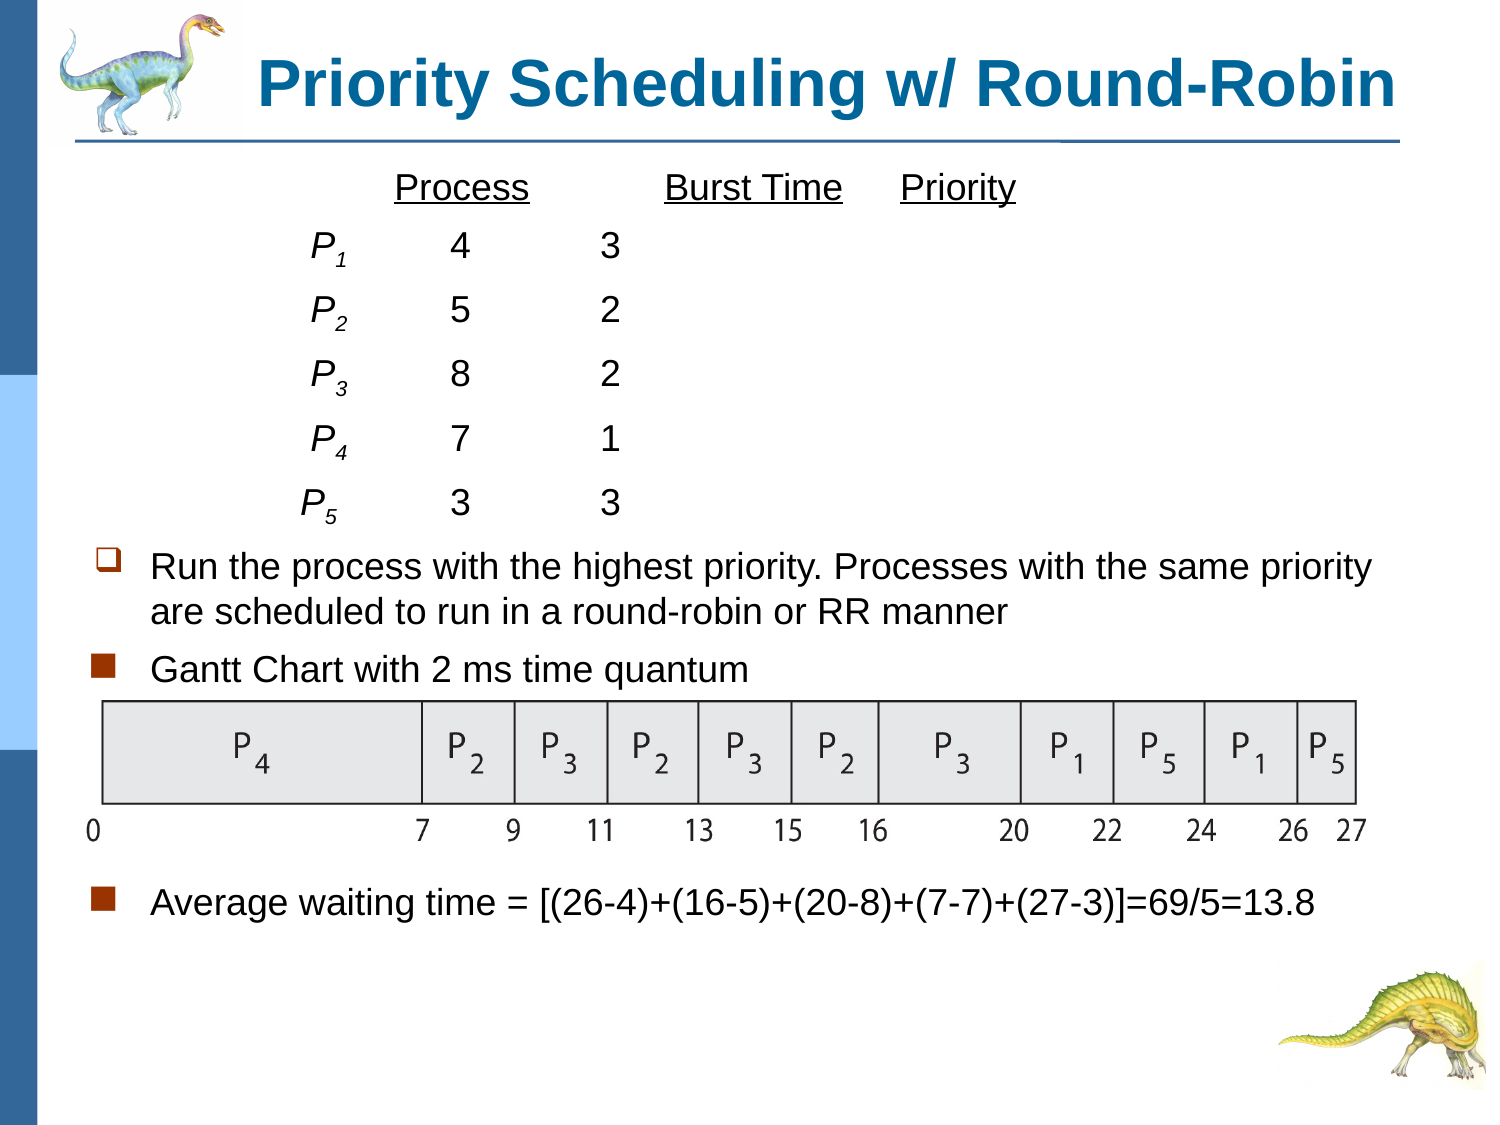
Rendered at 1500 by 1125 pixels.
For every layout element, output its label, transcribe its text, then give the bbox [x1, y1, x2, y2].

list ProcessA arri Burst TimeT Priority P1 4 3 P2 5 2 P3 8 2 P4 7 1 P5 3 3 Run the process with the highest priority. Processes with the same priority are scheduled to run in a round-robin or RR manner Gantt Chart with 2 ms time quantum Average waiting time = [(26-4)+(16-5)+(20-8)+(7-7)+(27-3)]=69/5=13.8 [78, 155, 1396, 1016]
picture [84, 700, 1367, 850]
picture [46, 0, 243, 149]
title Priority Scheduling w/ Round-Robin [230, 33, 1425, 128]
picture [1275, 959, 1486, 1090]
